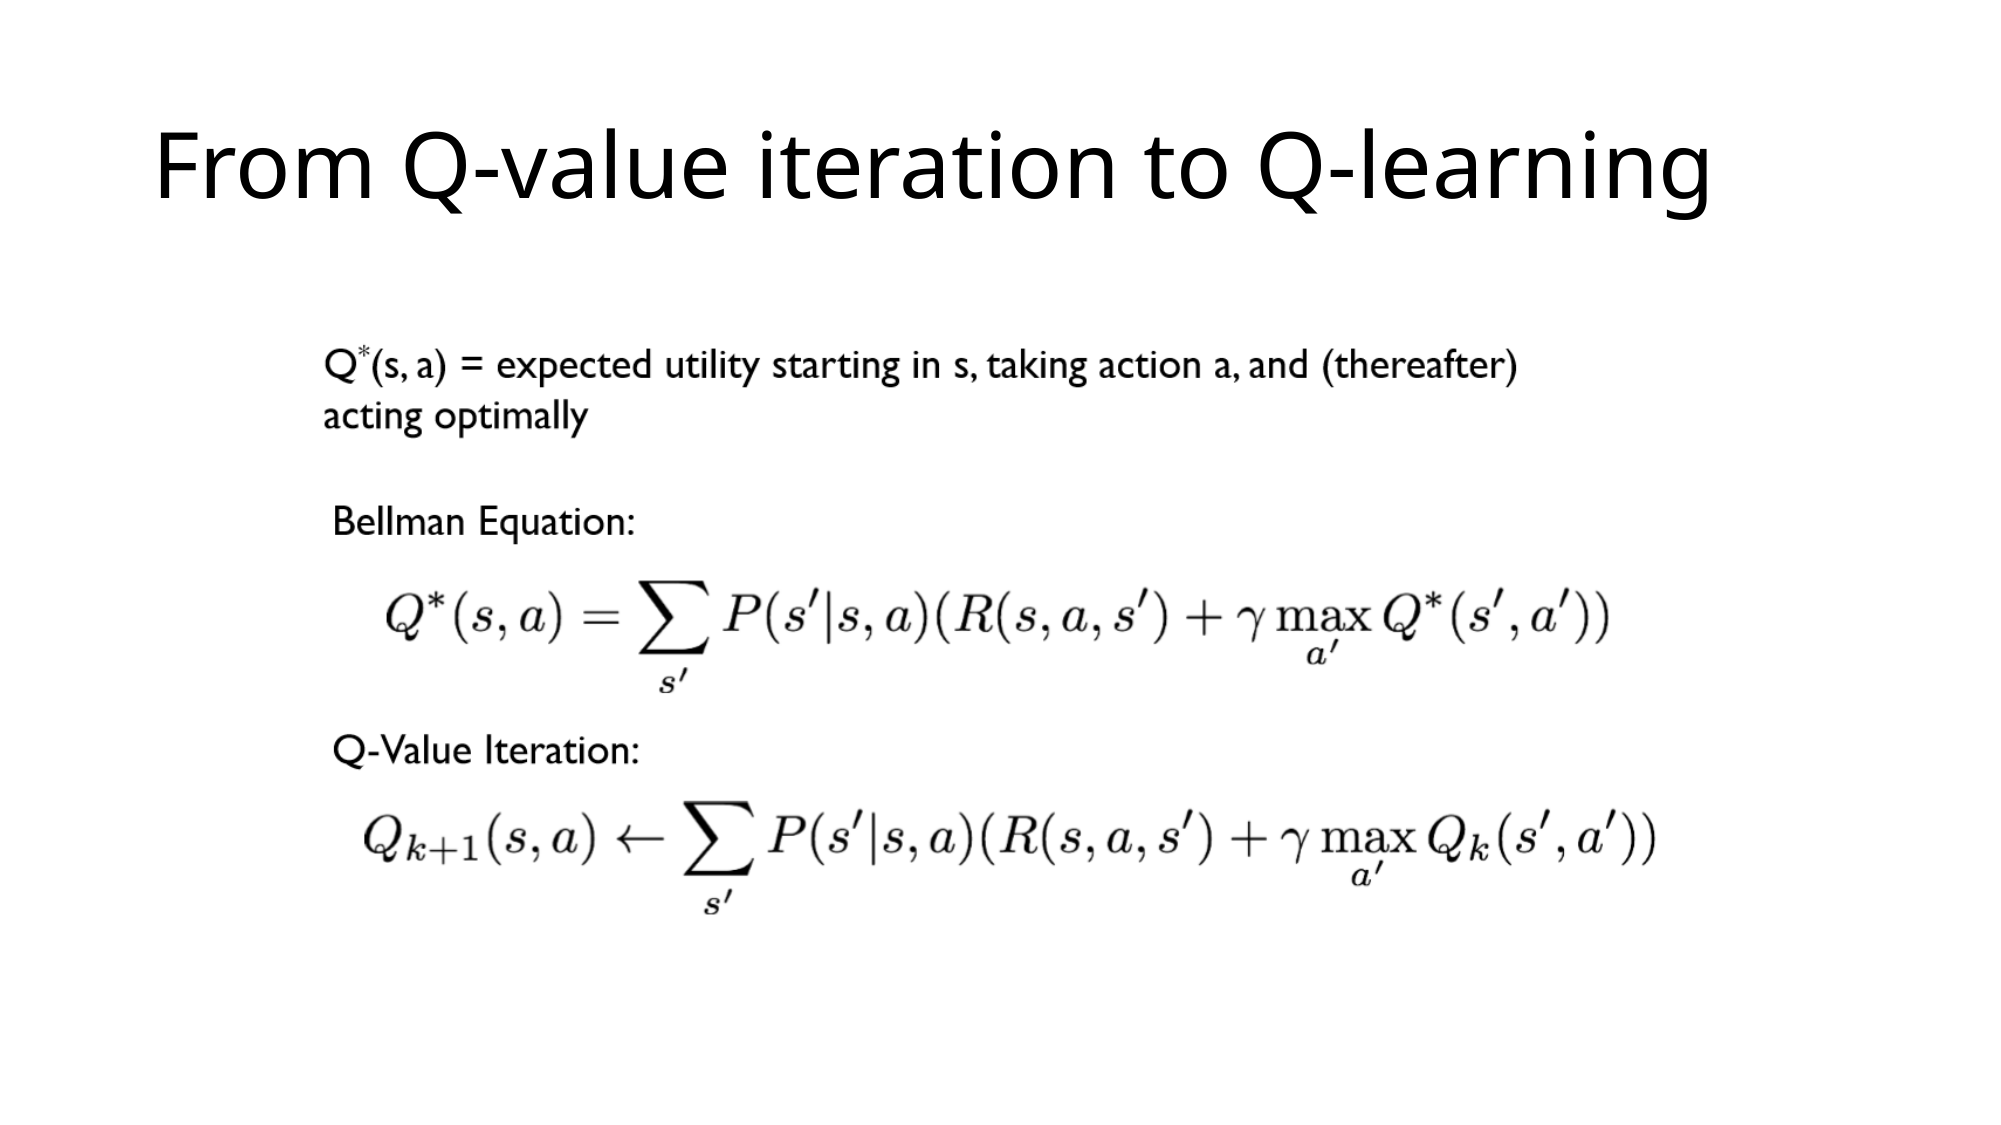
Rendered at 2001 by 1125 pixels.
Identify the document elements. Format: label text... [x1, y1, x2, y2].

title From Q-value iteration to Q-learning [137, 59, 1863, 278]
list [272, 303, 1728, 952]
